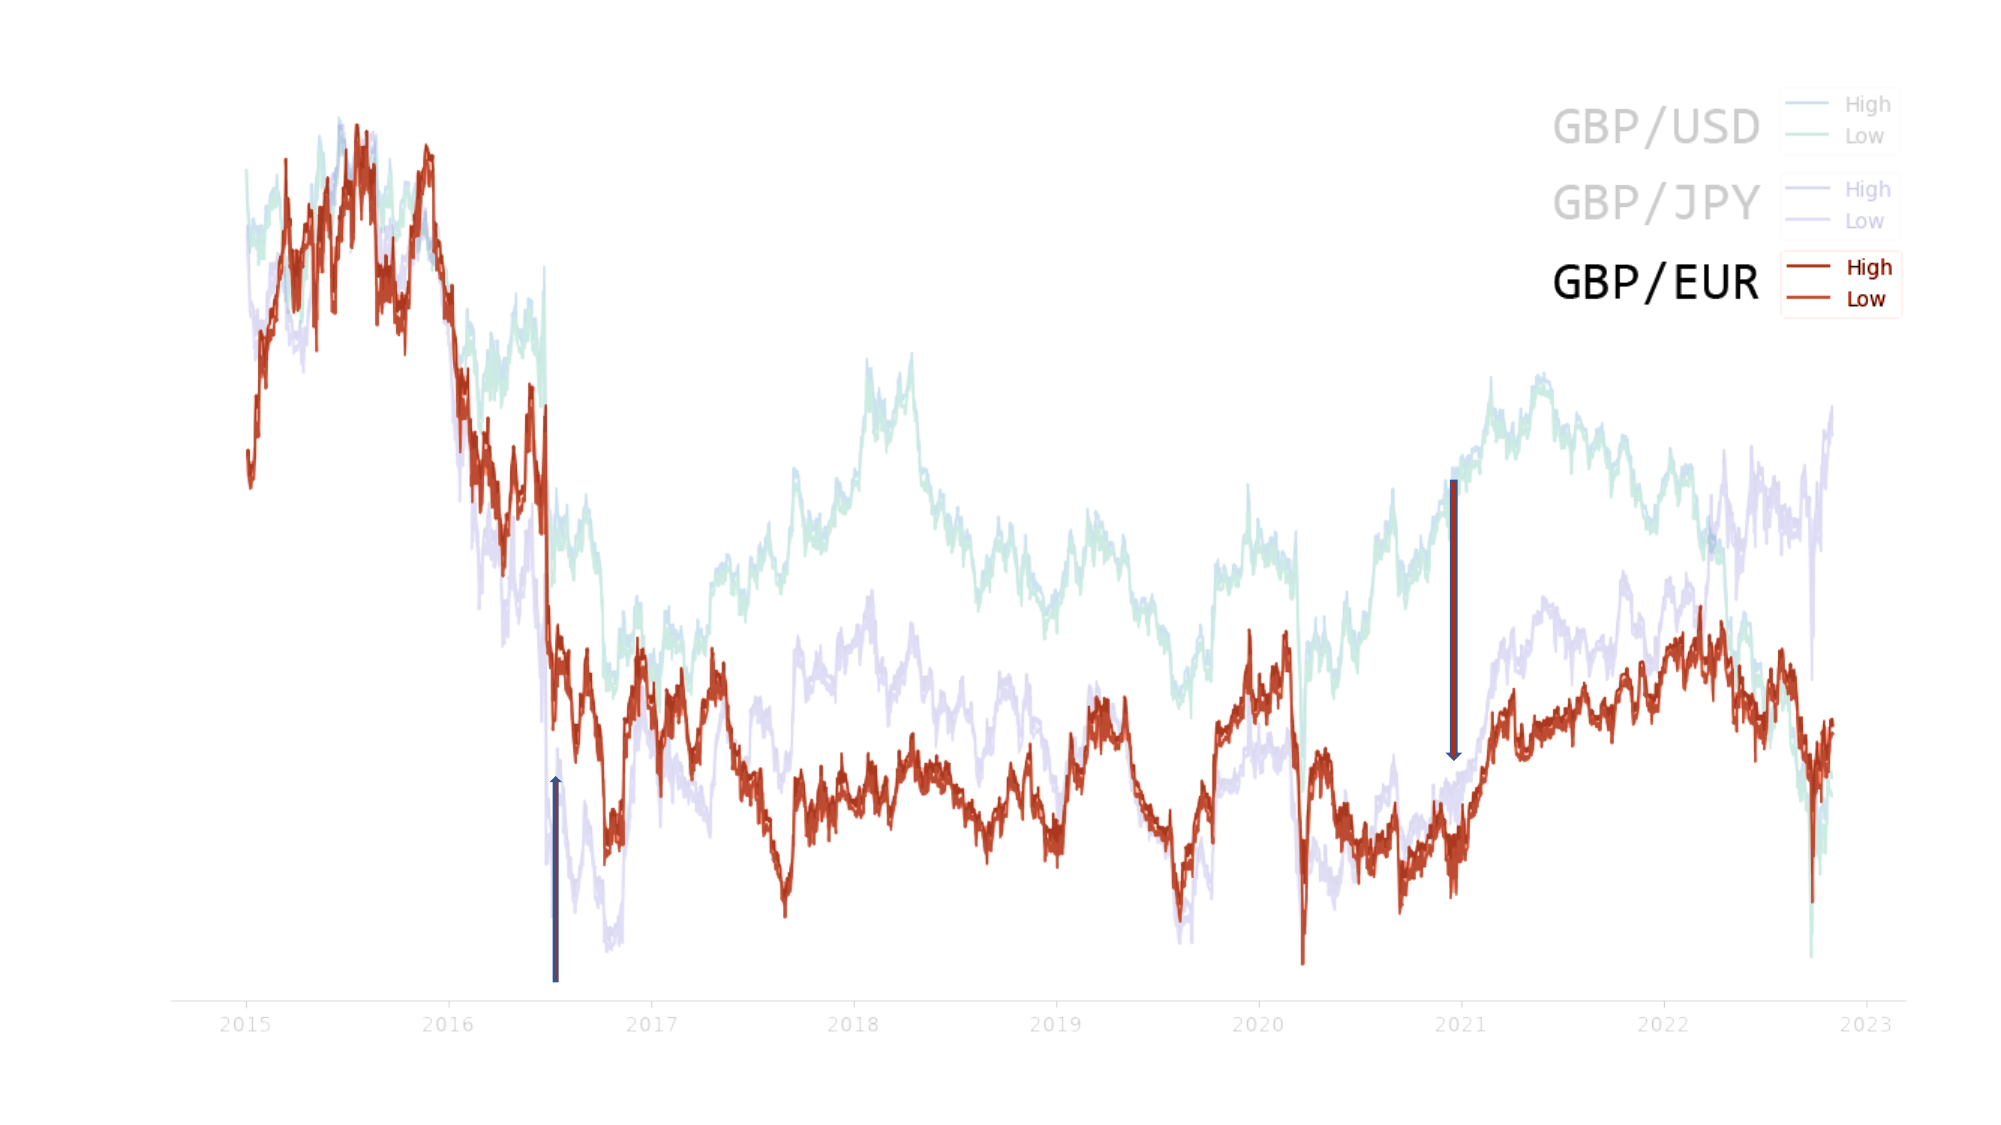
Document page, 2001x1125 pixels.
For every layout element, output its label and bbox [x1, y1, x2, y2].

picture [75, 31, 1925, 1087]
